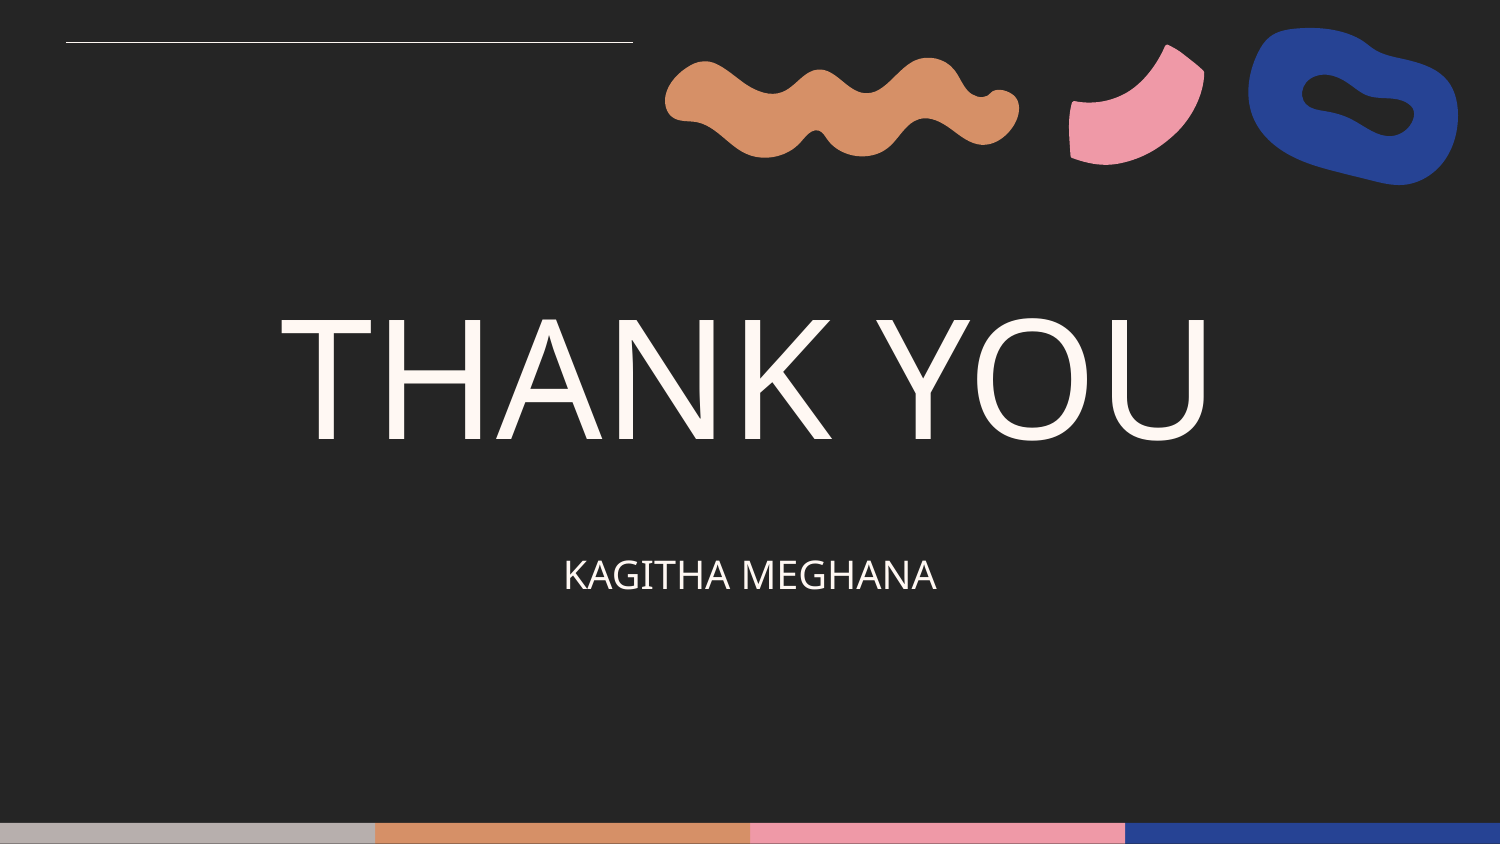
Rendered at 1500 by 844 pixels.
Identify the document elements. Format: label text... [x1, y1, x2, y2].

text_box [1068, 44, 1205, 165]
subtitle KAGITHA MEGHANA [116, 534, 1383, 617]
title THANK YOU [116, 211, 1383, 534]
text_box [665, 57, 1020, 158]
text_box [1248, 27, 1459, 186]
